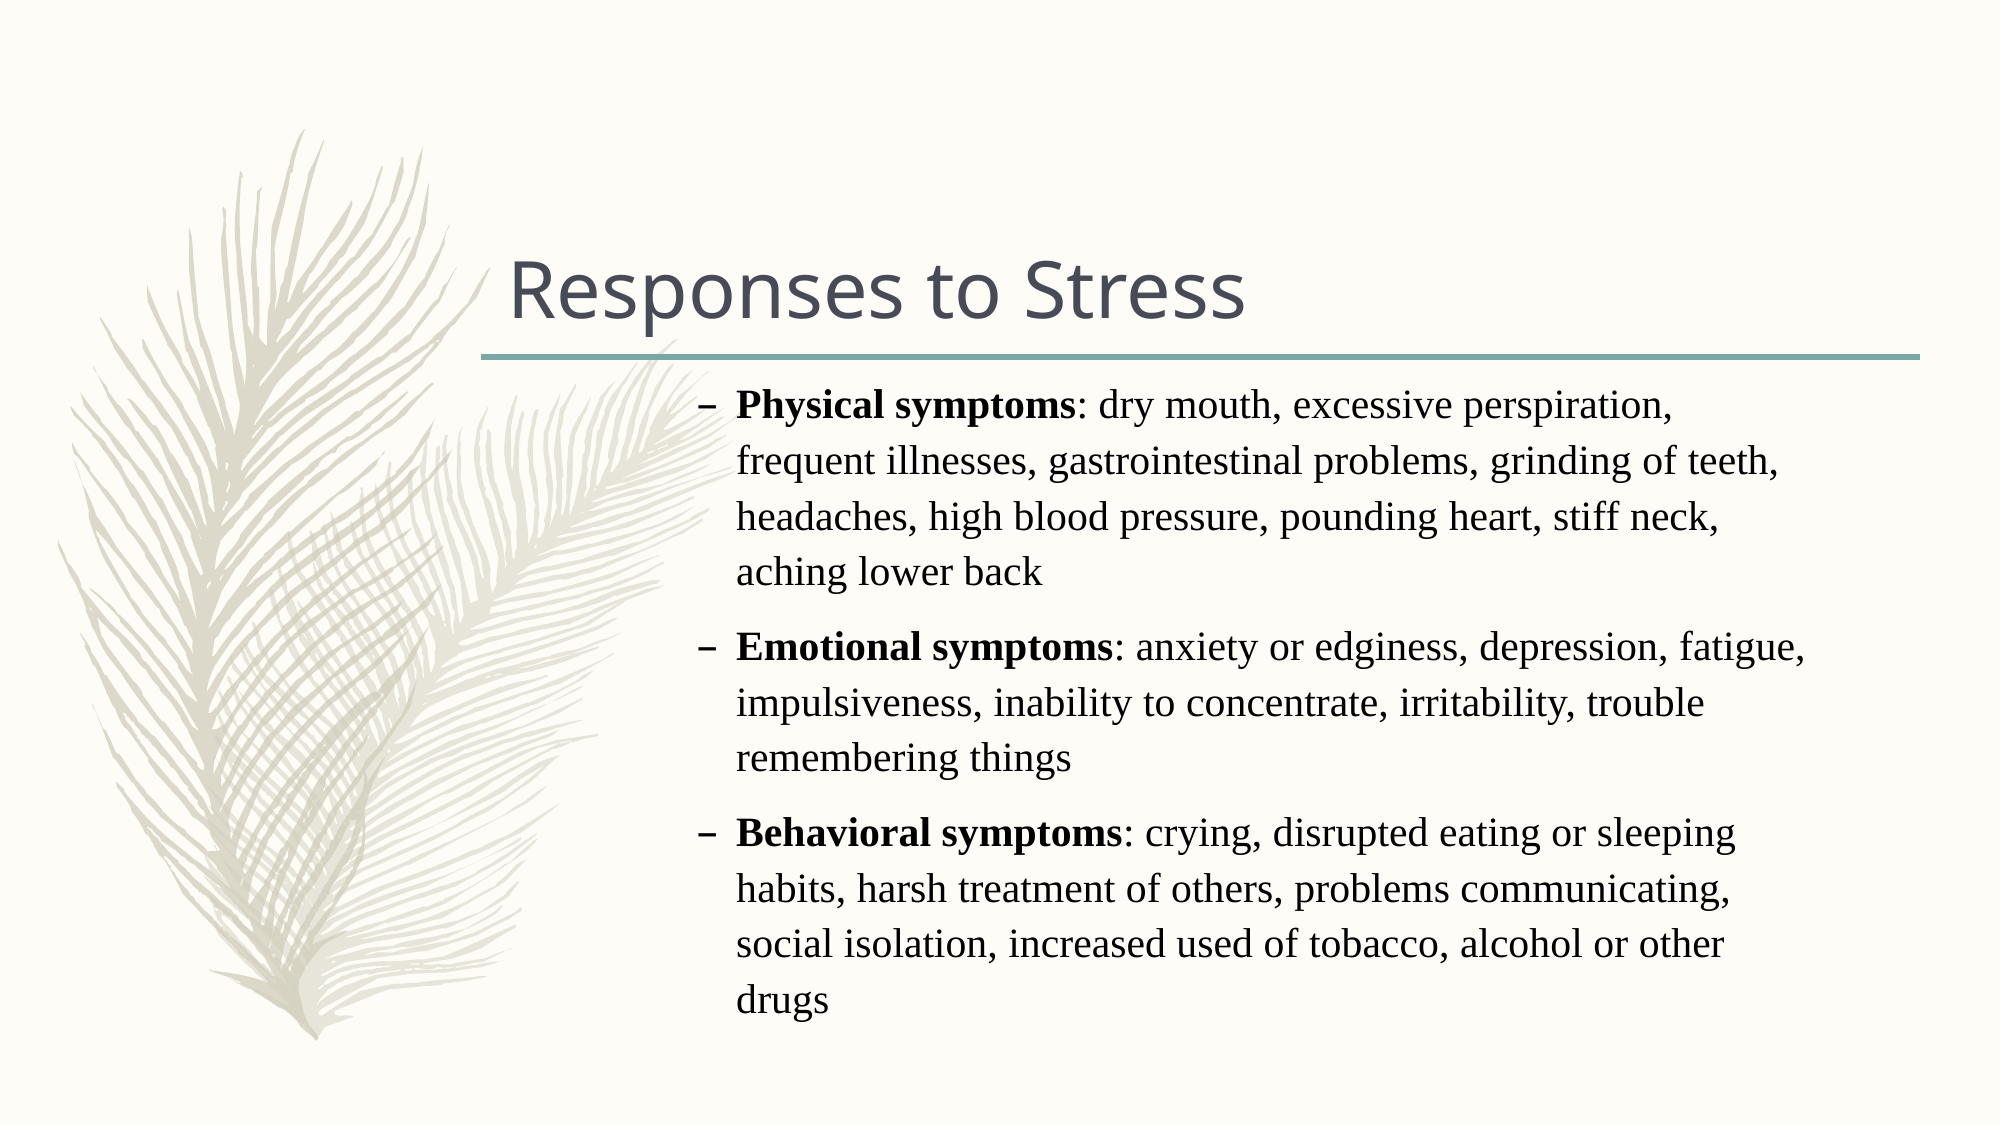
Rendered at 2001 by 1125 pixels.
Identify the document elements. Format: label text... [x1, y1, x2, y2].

title Responses to Stress [492, 236, 1953, 382]
list Physical symptoms: dry mouth, excessive perspiration, frequent illnesses, gastrointestinal problems, grinding of teeth, headaches, high blood pressure, pounding heart, stiff neck, aching lower back Emotional symptoms: anxiety or edginess, depression, fatigue, impulsiveness, inability to concentrate, irritability, trouble remembering things Behavioral symptoms: crying, disrupted eating or sleeping habits, harsh treatment of others, problems communicating, social isolation, increased used of tobacco, alcohol or other drugs [681, 364, 1832, 1058]
